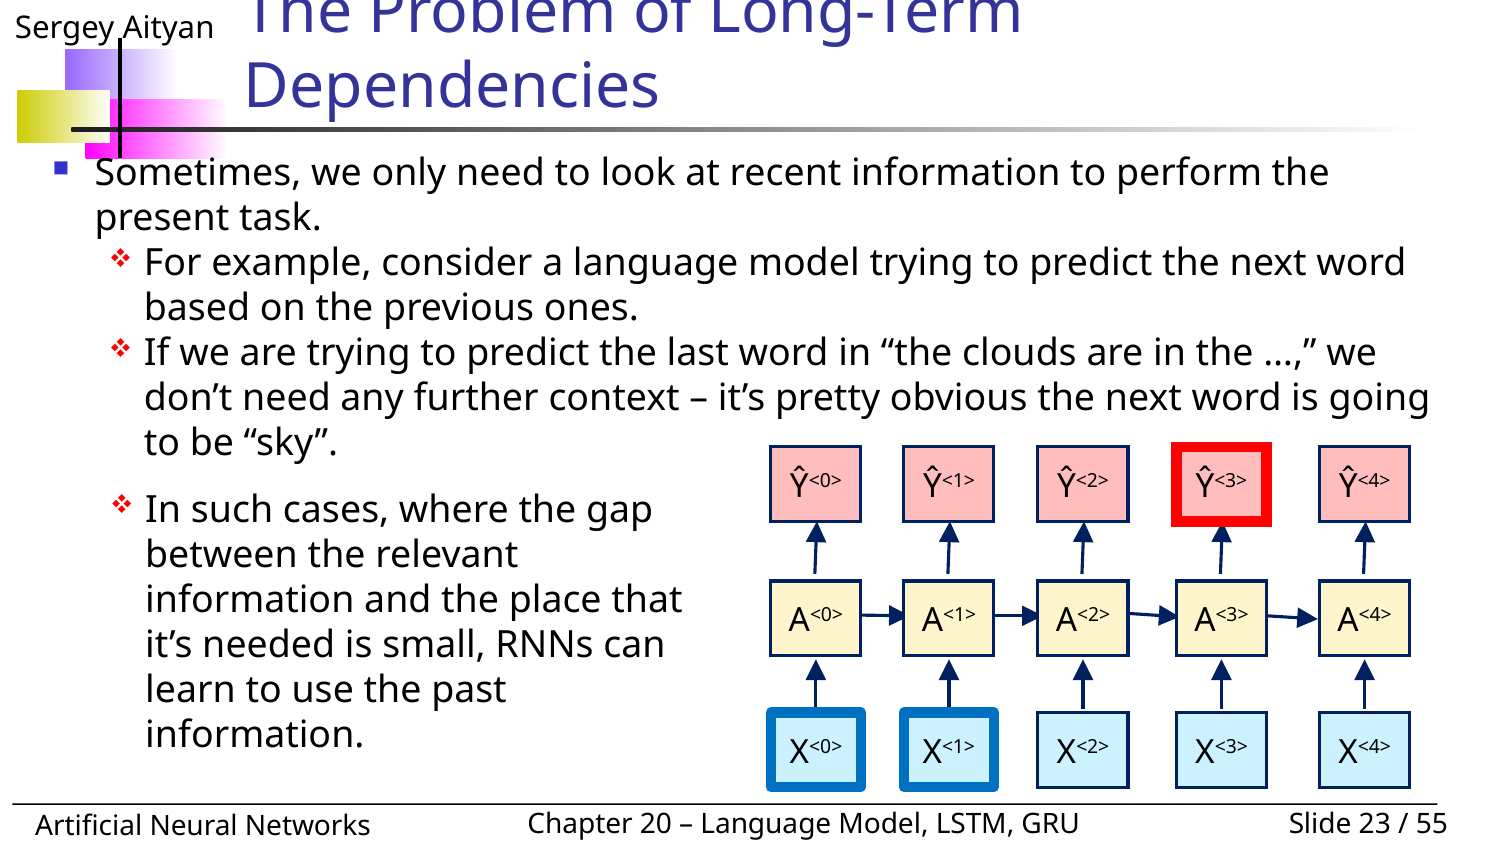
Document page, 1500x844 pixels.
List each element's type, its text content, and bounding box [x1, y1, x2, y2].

list Sometimes, we only need to look at recent information to perform the present task. For example, consider a language model trying to predict the next word based on the previous ones. If we are trying to predict the last word in “the clouds are in the …,” we don’t need any further context – it’s pretty obvious the next word is going to be “sky”. [37, 140, 1450, 329]
title The Problem of Long-Term Dependencies [228, 46, 1450, 128]
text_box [770, 446, 1410, 788]
list In such cases, where the gap between the relevant information and the place that it’s needed is small, RNNs can learn to use the past information. [38, 477, 730, 603]
